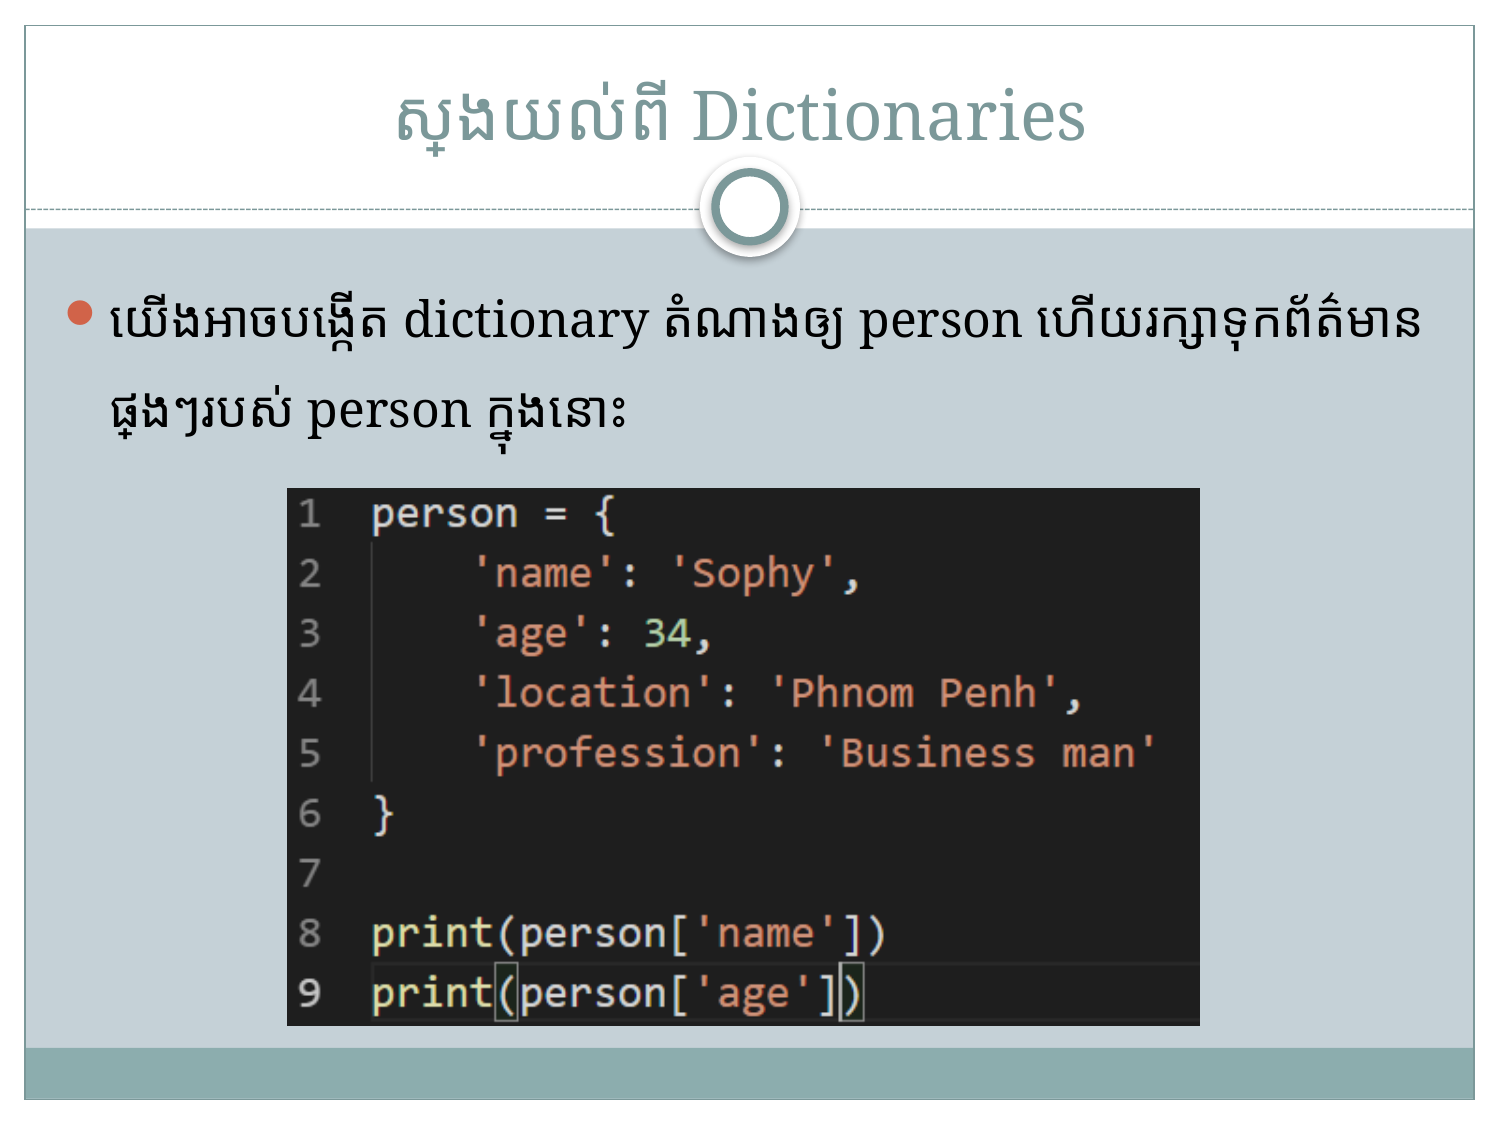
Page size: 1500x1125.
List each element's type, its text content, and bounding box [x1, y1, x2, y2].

title ស្វែងយល់ពី Dictionaries [49, 37, 1450, 162]
picture [287, 488, 1201, 1026]
list យើងអាចបង្កើត dictionary តំណាងឲ្យ person ហើយ​រក្សាទុកព័ត៌មានផ្សេងៗរបស់ person ក្នុងនោះ [49, 250, 1445, 1001]
